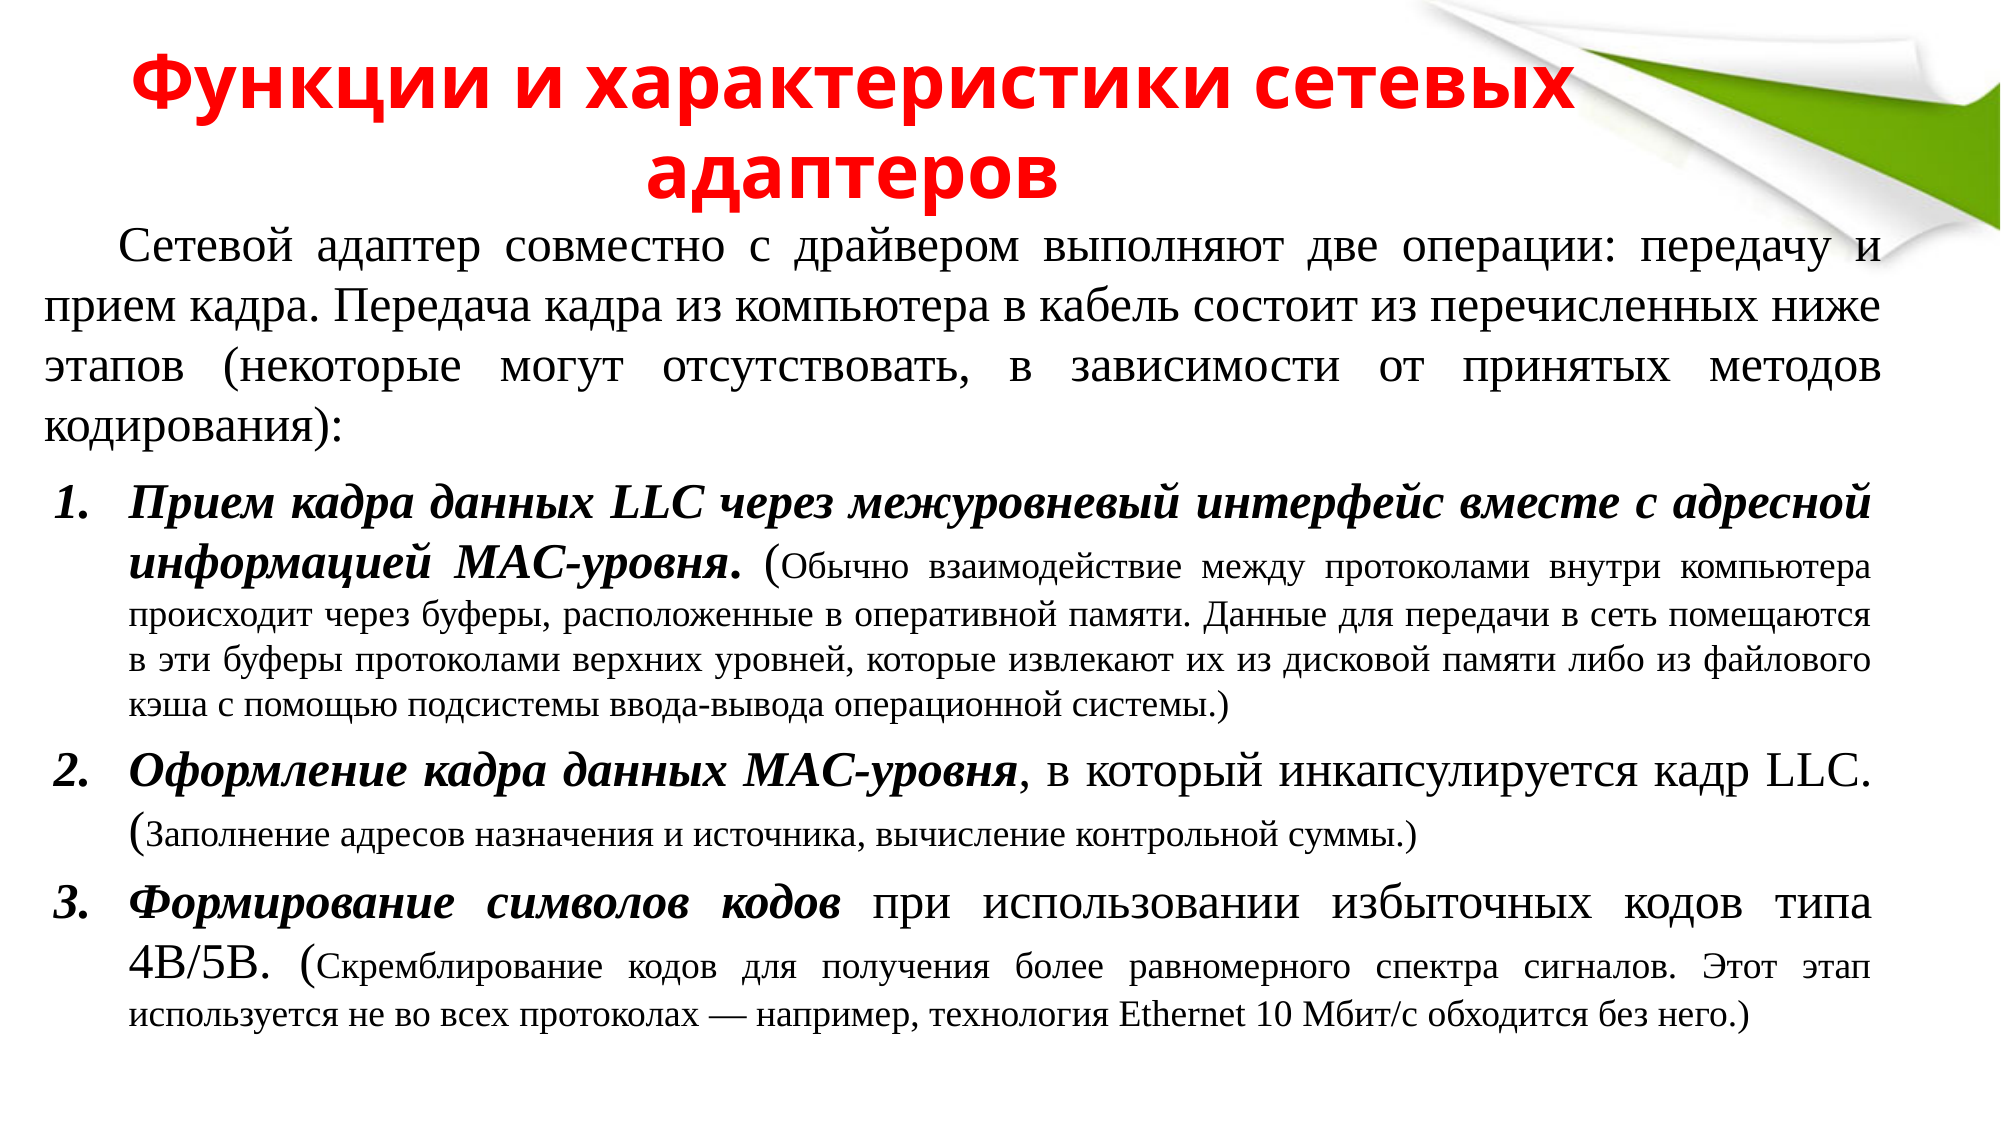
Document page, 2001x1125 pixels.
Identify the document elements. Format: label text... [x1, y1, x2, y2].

text_box Прием кадра данных LLC через межуровневый интерфейс вместе с адресной информацией MAC-уровня. (Обычно взаимодействие между протоколами внутри компьютера происходит через буферы, расположенные в оперативной памяти. Данные для передачи в сеть помещаются в эти буферы протоколами верхних уровней, которые извлекают их из дисковой памяти либо из файлового кэша с помощью подсистемы ввода-вывода операционной системы.) Оформление кадра данных MAC-уровня, в который инкапсулируется кадр LLC. (Заполнение адресов назначения и источника, вычисление контрольной суммы.) Формирование символов кодов при использовании избыточных кодов типа 4В/5В. (Скремблирование кодов для получения более равномерного спектра сигналов. Этот этап используется не во всех протоколах — например, технология Ethernet 10 Мбит/с обходится без него.) [38, 461, 1888, 1042]
picture [0, 0, 2001, 1125]
text_box Сетевой адаптер совместно с драйвером выполняют две операции: передачу и прием кадра. Передача кадра из компьютера в кабель состоит из перечисленных ниже этапов (некоторые могут отсутствовать, в зависимости от принятых методов кодирования): [29, 204, 1897, 459]
text_box Функции и характеристики сетевых адаптеров [83, 25, 1624, 204]
